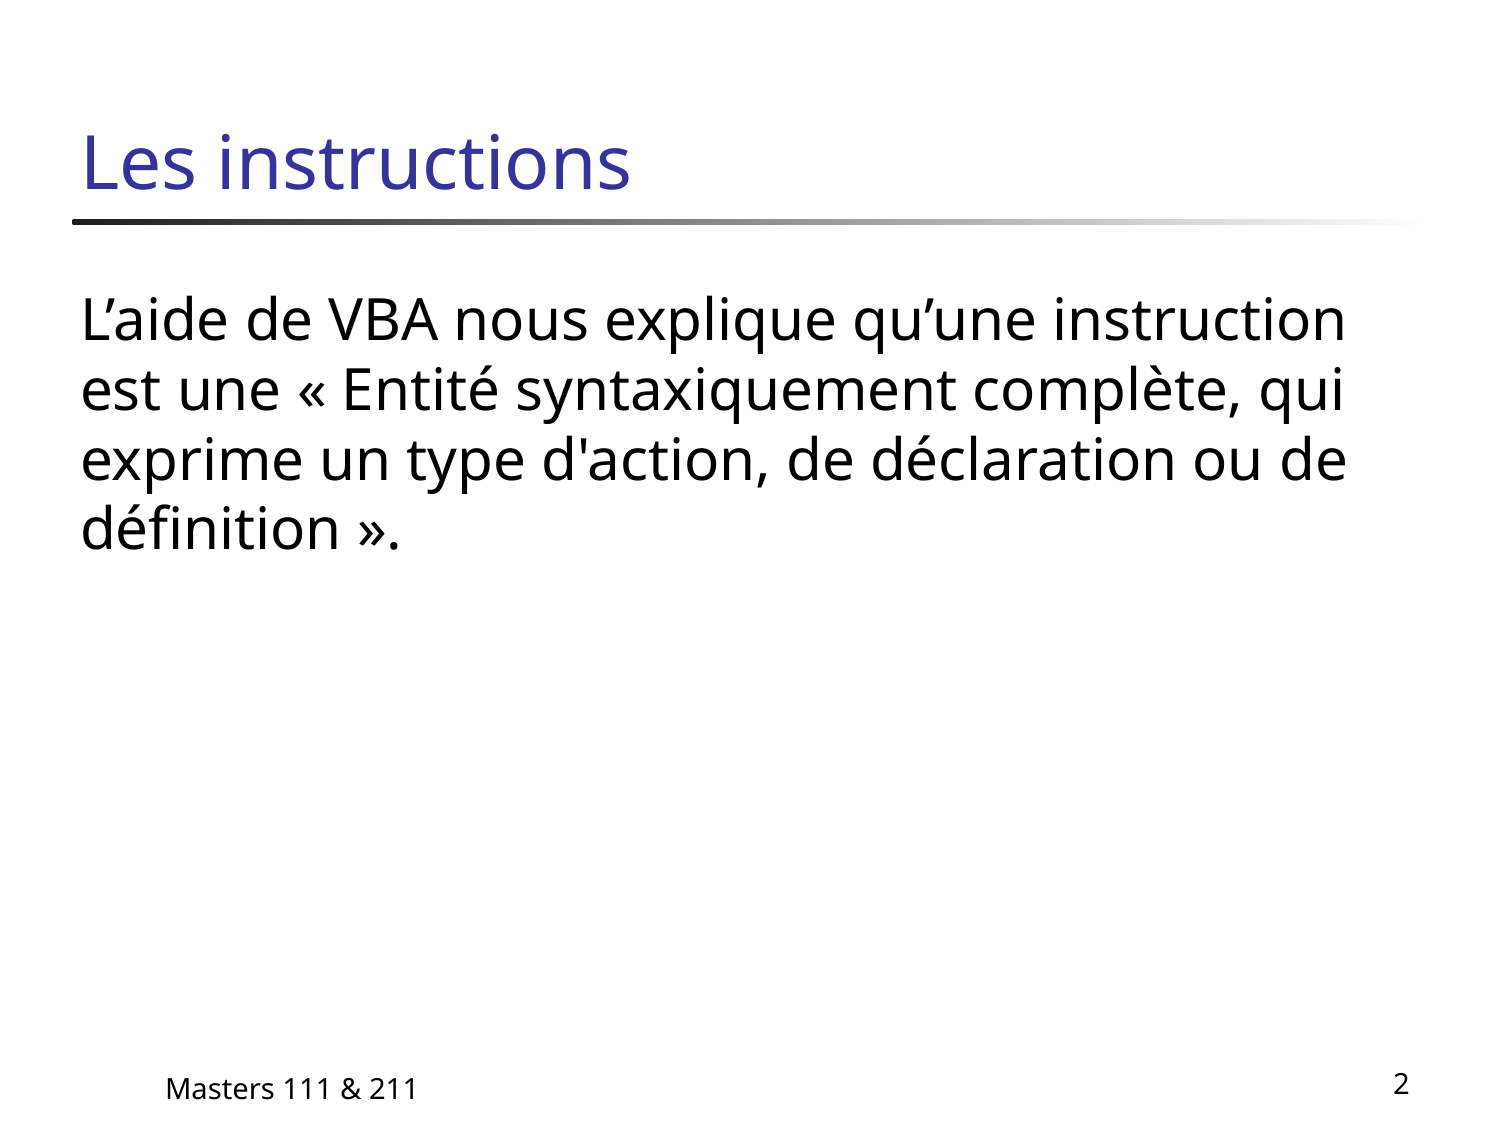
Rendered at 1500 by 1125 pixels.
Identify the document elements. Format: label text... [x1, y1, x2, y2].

list L’aide de VBA nous explique qu’une instruction est une « Entité syntaxiquement complète, qui exprime un type d'action, de déclaration ou de définition ». [64, 274, 1447, 599]
slide_number 2 [1112, 1037, 1426, 1113]
title Les instructions [64, 24, 1433, 213]
slide_number Masters 111 & 211 [149, 1037, 463, 1113]
